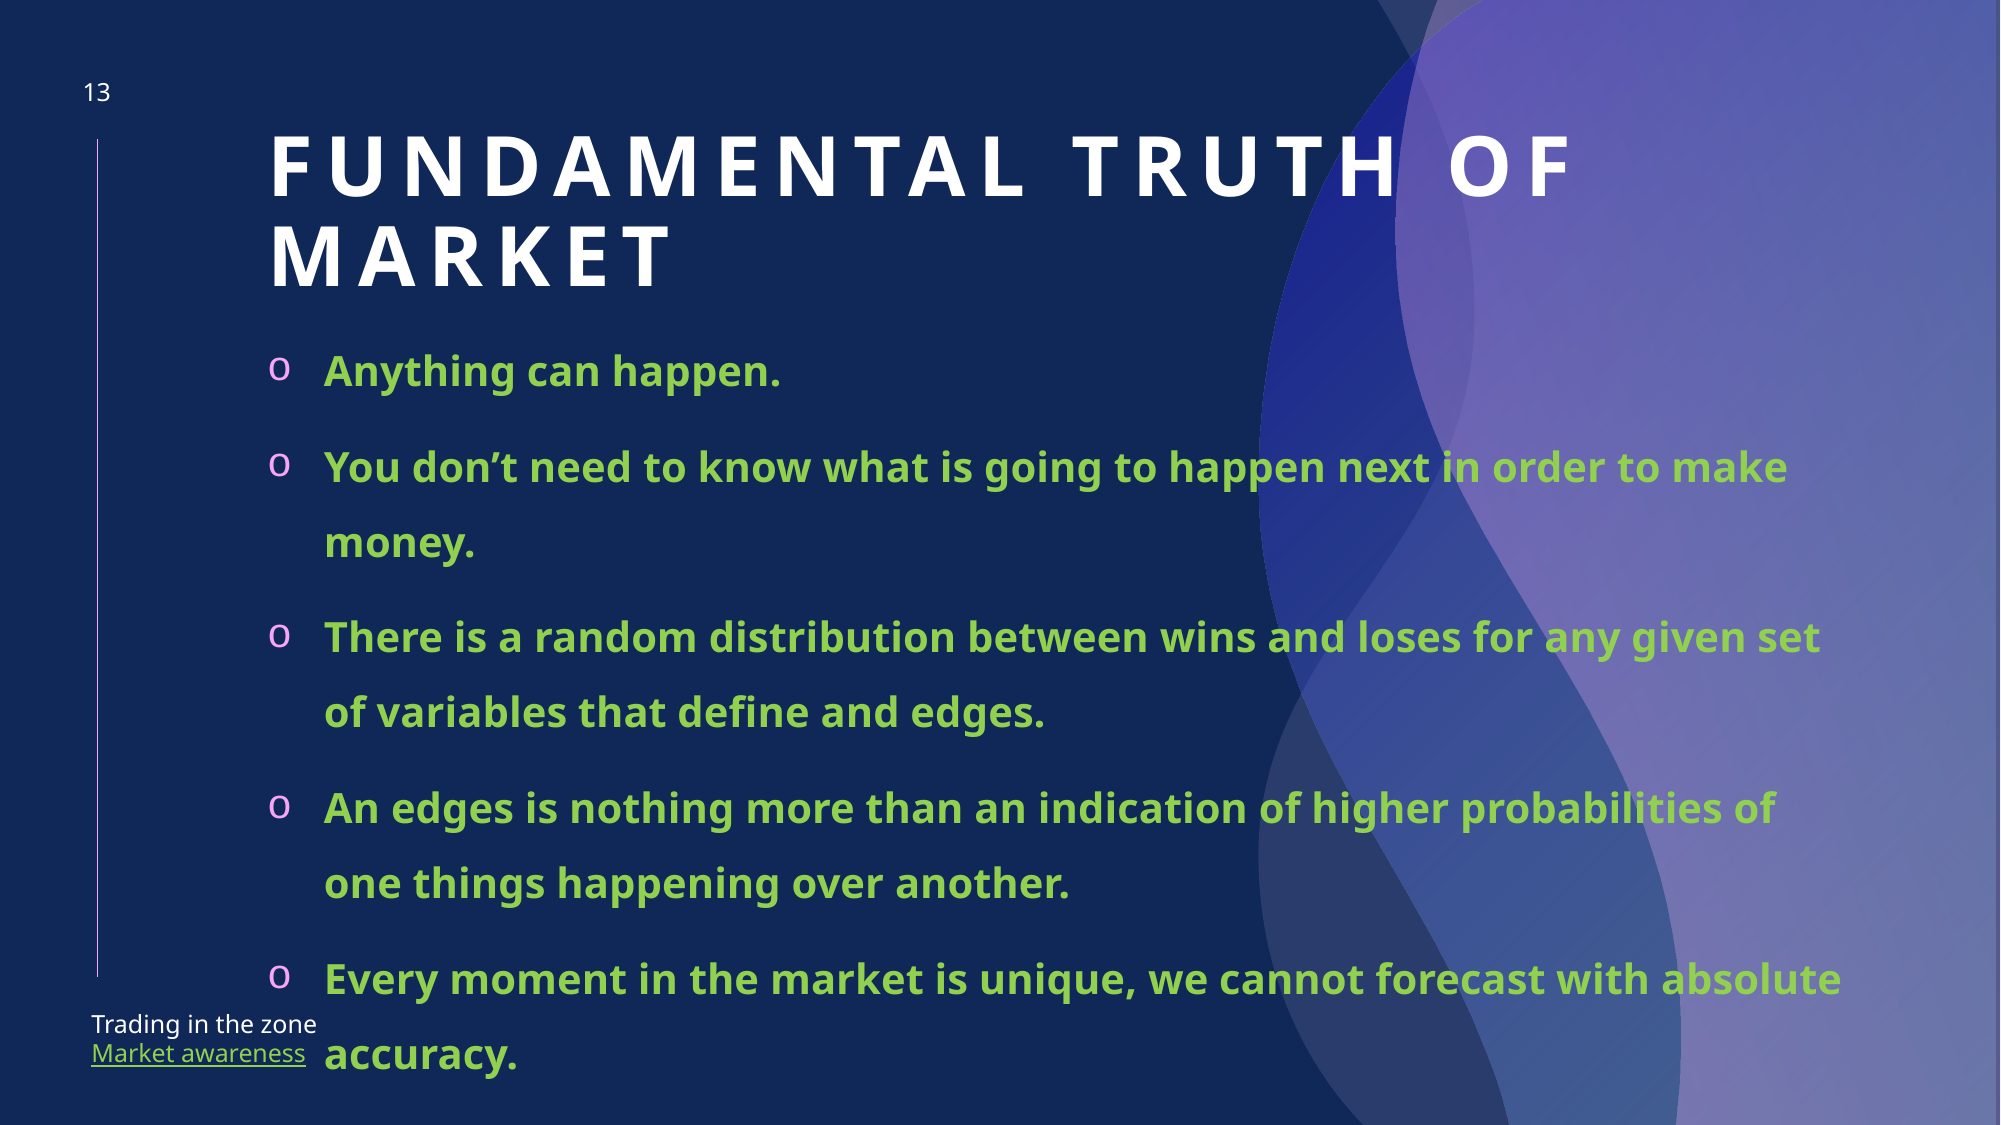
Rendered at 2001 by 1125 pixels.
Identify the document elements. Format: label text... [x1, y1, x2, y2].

slide_number 13 [53, 67, 140, 119]
title Fundamental truth of market [251, 136, 1709, 311]
list Anything can happen. You don’t need to know what is going to happen next in order to make money. There is a random distribution between wins and loses for any given set of variables that define and edges. An edges is nothing more than an indication of higher probabilities of one things happening over another. Every moment in the market is unique, we cannot forecast with absolute accuracy. [251, 311, 1871, 989]
footer Trading in the zone Market awareness [76, 1015, 459, 1061]
